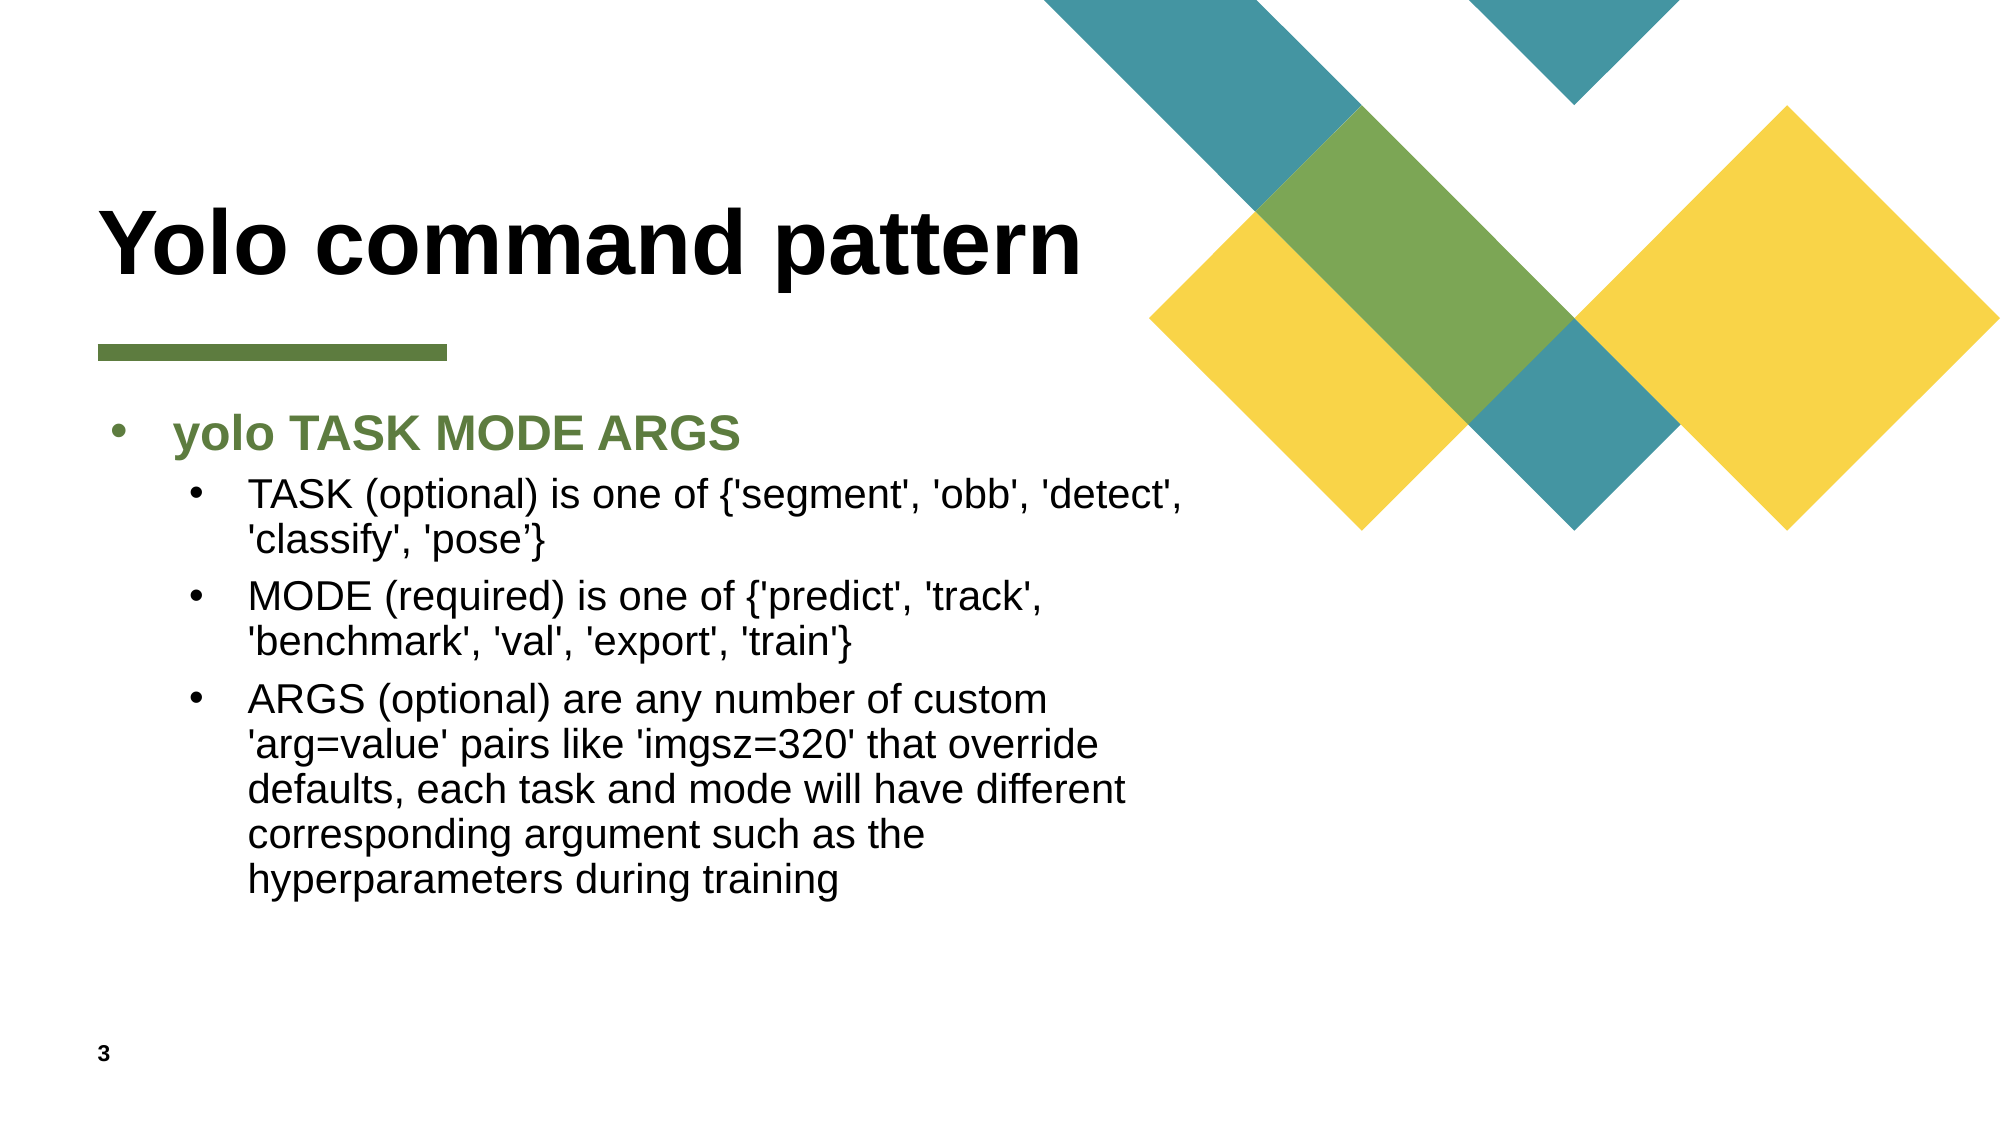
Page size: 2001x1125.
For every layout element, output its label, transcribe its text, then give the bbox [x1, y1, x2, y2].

title Yolo command pattern [97, 31, 1211, 293]
list yolo TASK MODE ARGS TASK (optional) is one of {'segment', 'obb', 'detect', 'classify', 'pose’} MODE (required) is one of {'predict', 'track', 'benchmark', 'val', 'export', 'train'} ARGS (optional) are any number of custom 'arg=value' pairs like 'imgsz=320' that override defaults, each task and mode will have different corresponding argument such as the hyperparameters during training [97, 374, 1211, 983]
slide_number 3 [97, 1038, 184, 1080]
